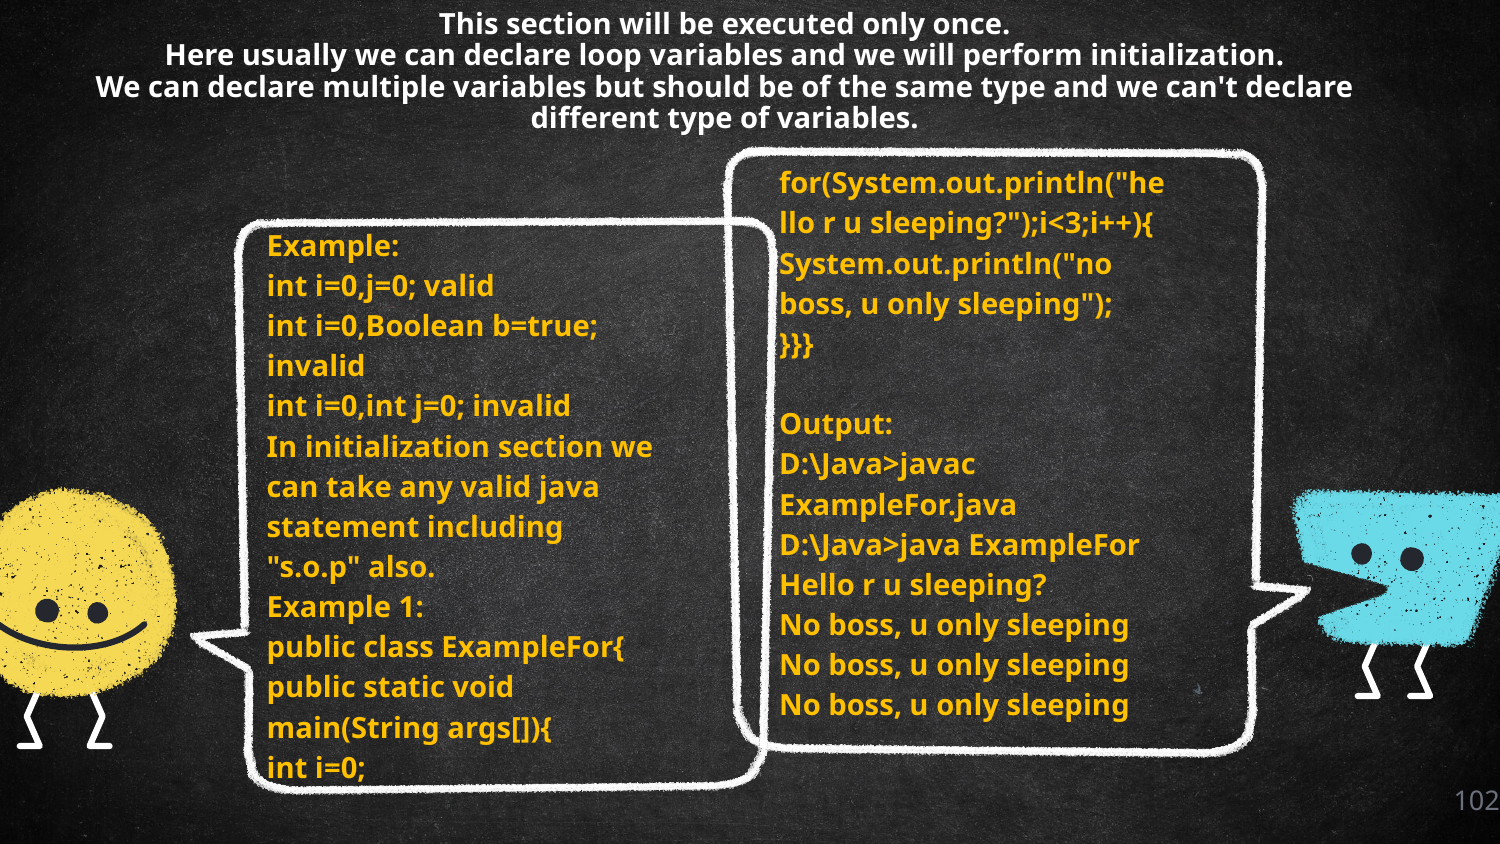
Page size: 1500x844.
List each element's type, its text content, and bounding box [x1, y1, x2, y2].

list Example: int i=0,j=0; valid int i=0,Boolean b=true; invalid int i=0,int j=0; invalid In initialization section we can take any valid java statement including "s.o.p" also. Example 1: public class ExampleFor{ public static void main(String args[]){ int i=0; [249, 221, 662, 696]
slide_number 102 [1410, 783, 1500, 844]
list for(System.out.println("hello r u sleeping?");i<3;i++){ System.out.println("no boss, u only sleeping"); }}} Output: D:\Java>javac ExampleFor.java D:\Java>java ExampleFor Hello r u sleeping? No boss, u only sleeping No boss, u only sleeping No boss, u only sleeping [762, 159, 1175, 634]
title This section will be executed only once. Here usually we can declare loop variables and we will perform initialization. We can declare multiple variables but should be of the same type and we can't declare different type of variables. [24, 9, 1425, 147]
picture [0, 0, 1500, 844]
